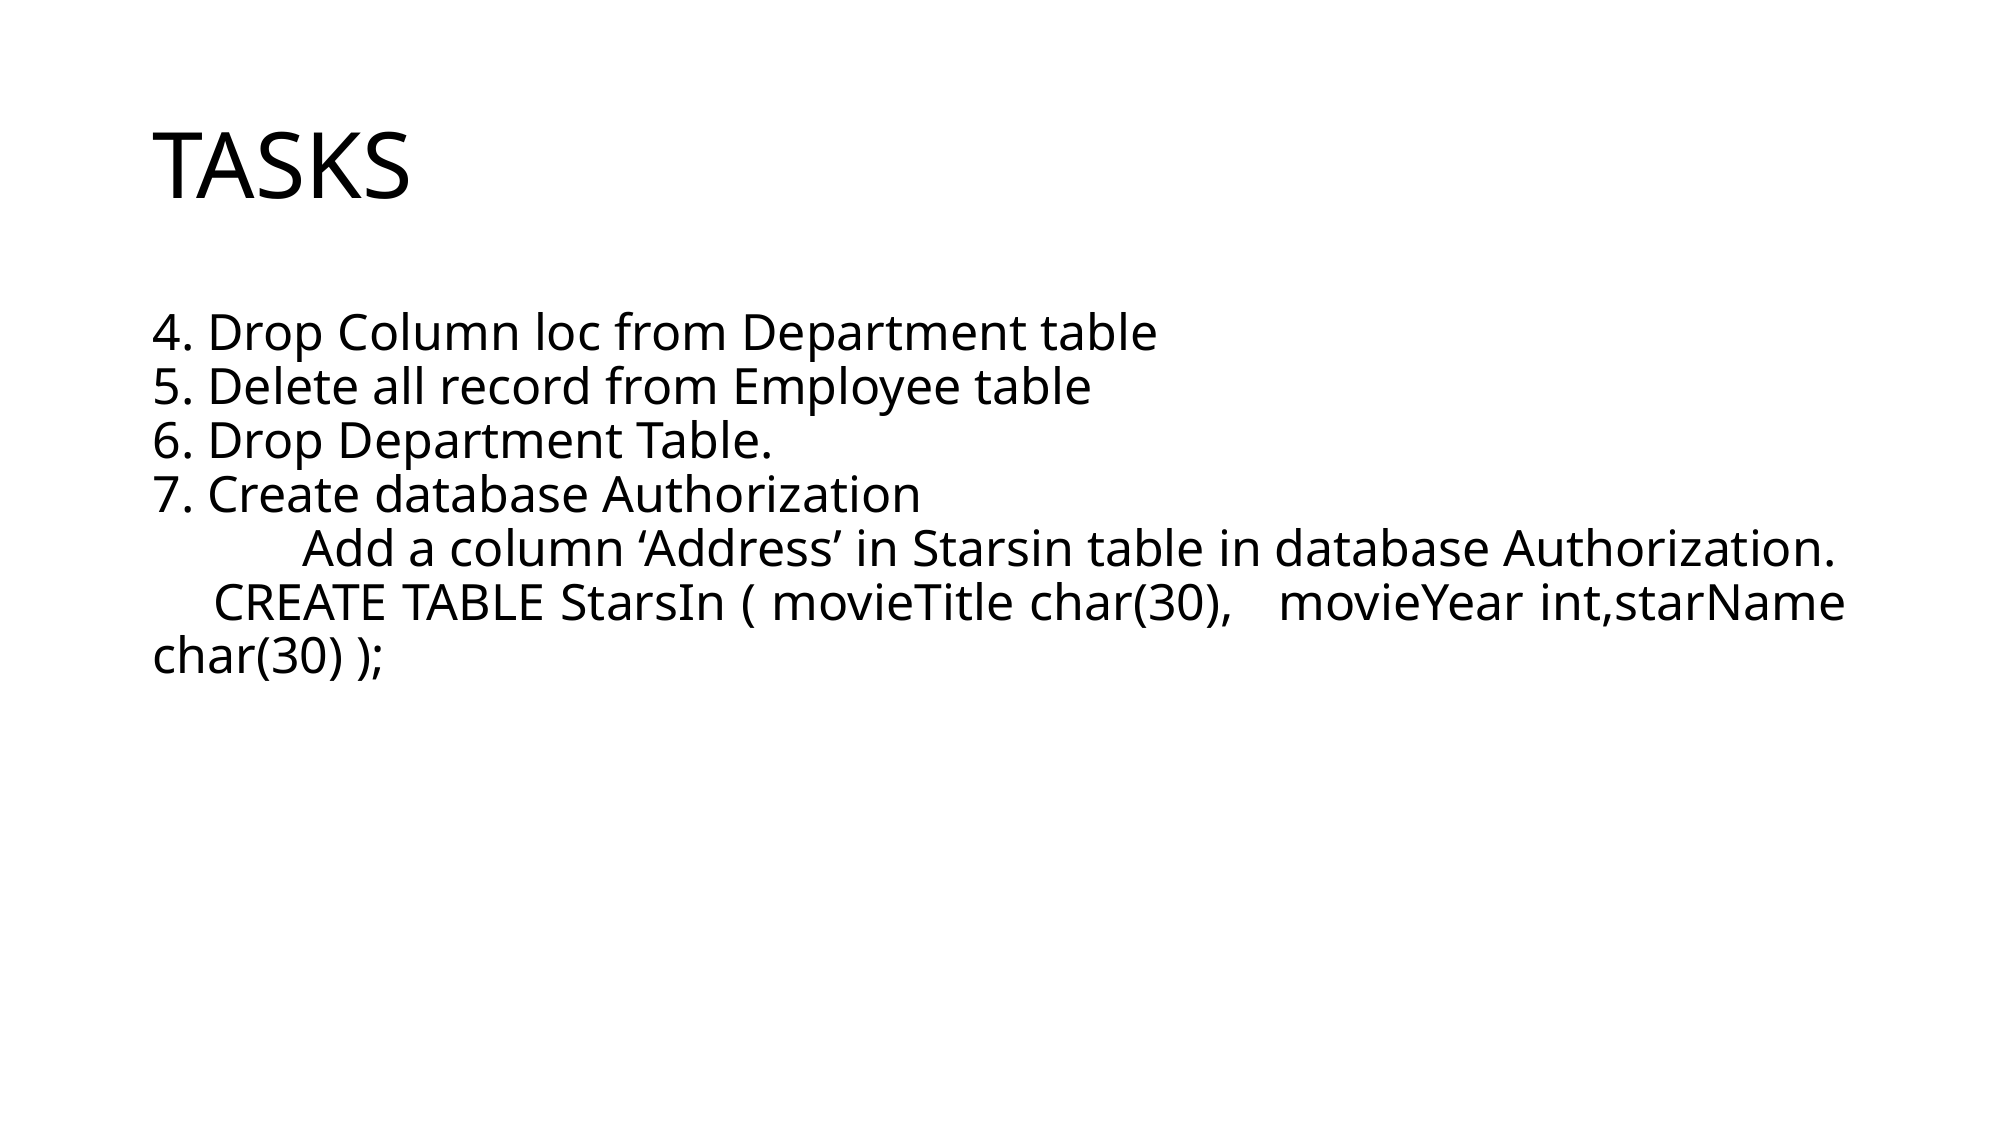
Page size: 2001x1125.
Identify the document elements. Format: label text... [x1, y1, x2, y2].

title TASKS [137, 59, 1863, 278]
list 4. Drop Column loc from Department table 5. Delete all record from Employee table 6. Drop Department Table. 7. Create database Authorization Add a column ‘Address’ in Starsin table in database Authorization. CREATE TABLE StarsIn ( movieTitle char(30), movieYear int,starName char(30) ); [137, 299, 1863, 1014]
